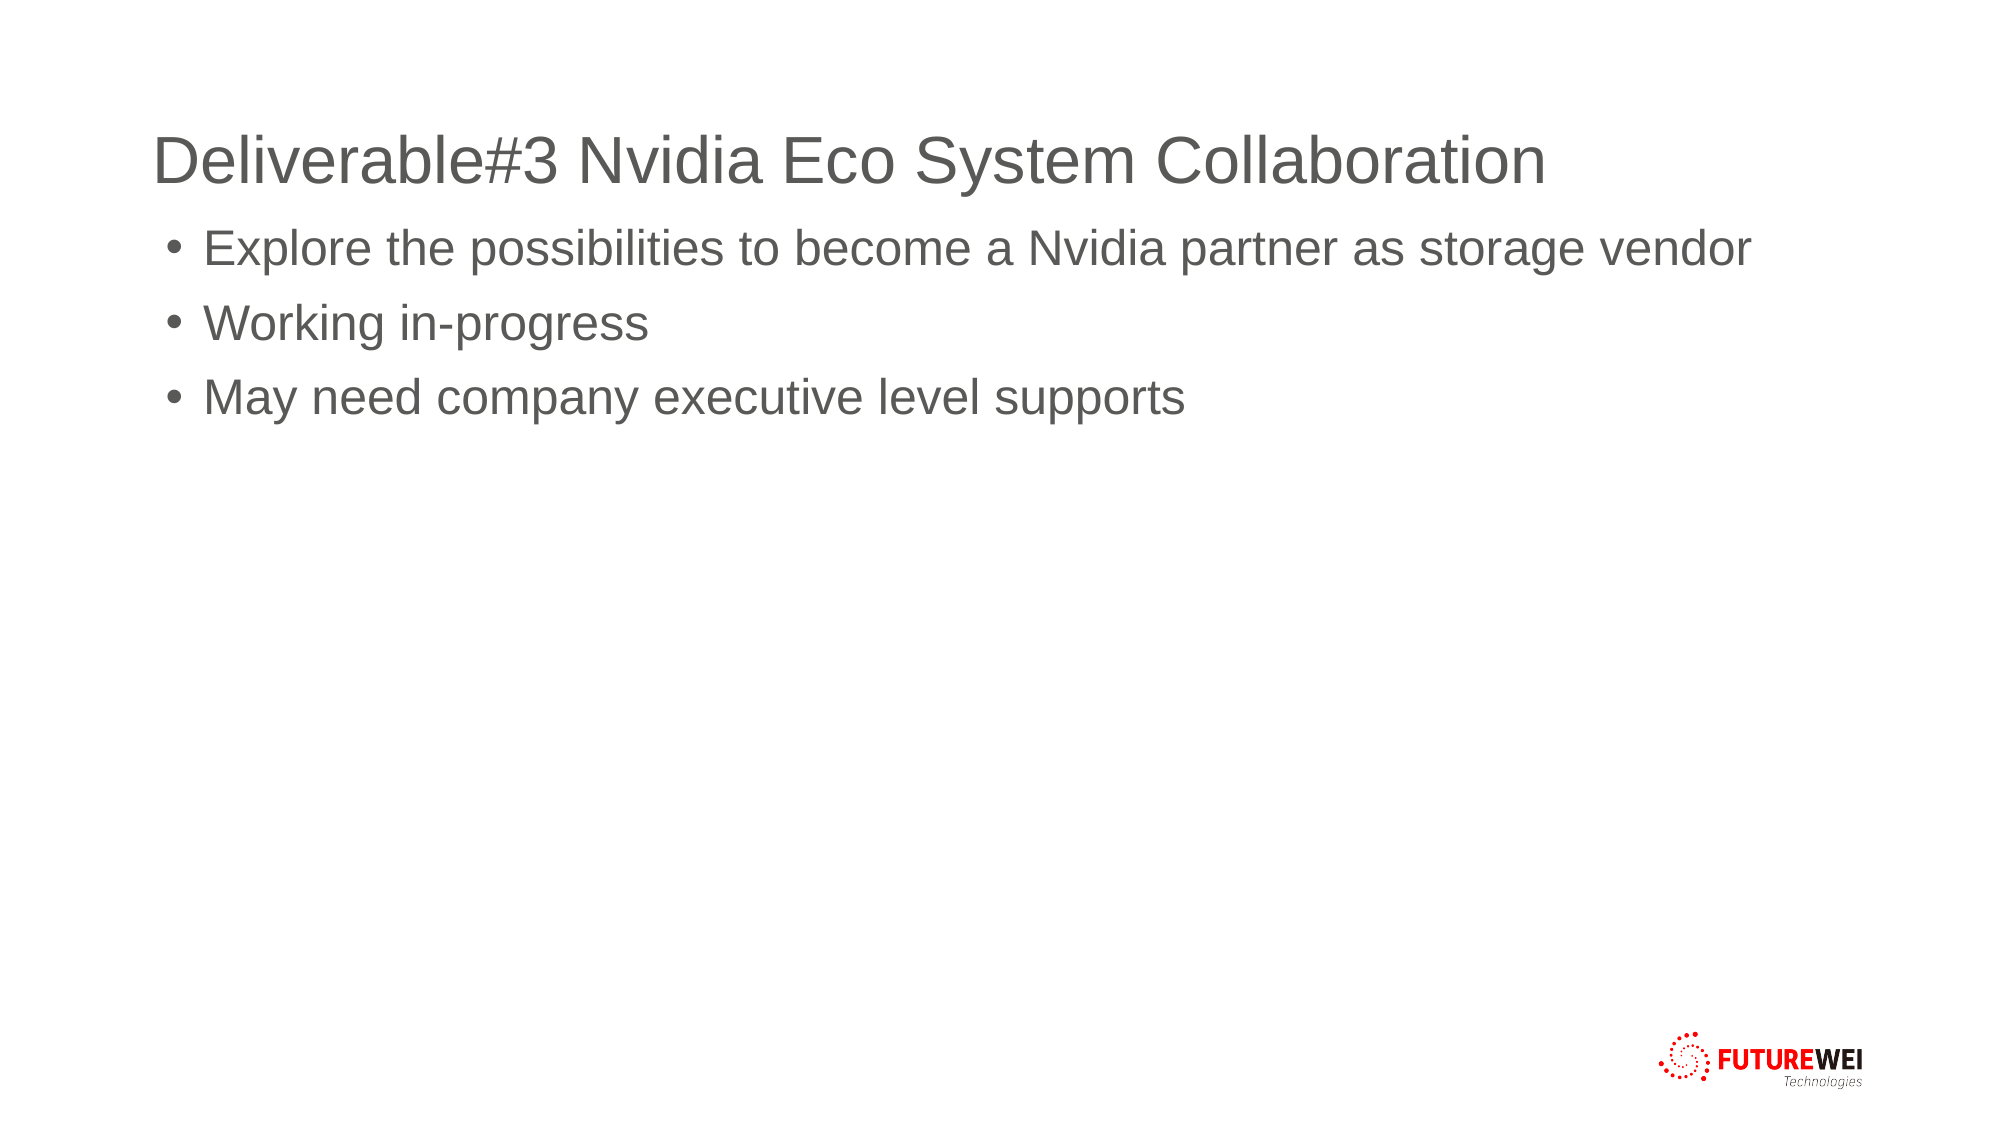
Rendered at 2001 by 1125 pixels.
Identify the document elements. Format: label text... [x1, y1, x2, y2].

text_box Explore the possibilities to become a Nvidia partner as storage vendor Working in-progress May need company executive level supports [150, 214, 1850, 434]
title Deliverable#3 Nvidia Eco System Collaboration [137, 19, 1863, 206]
picture [1638, 1011, 1882, 1102]
